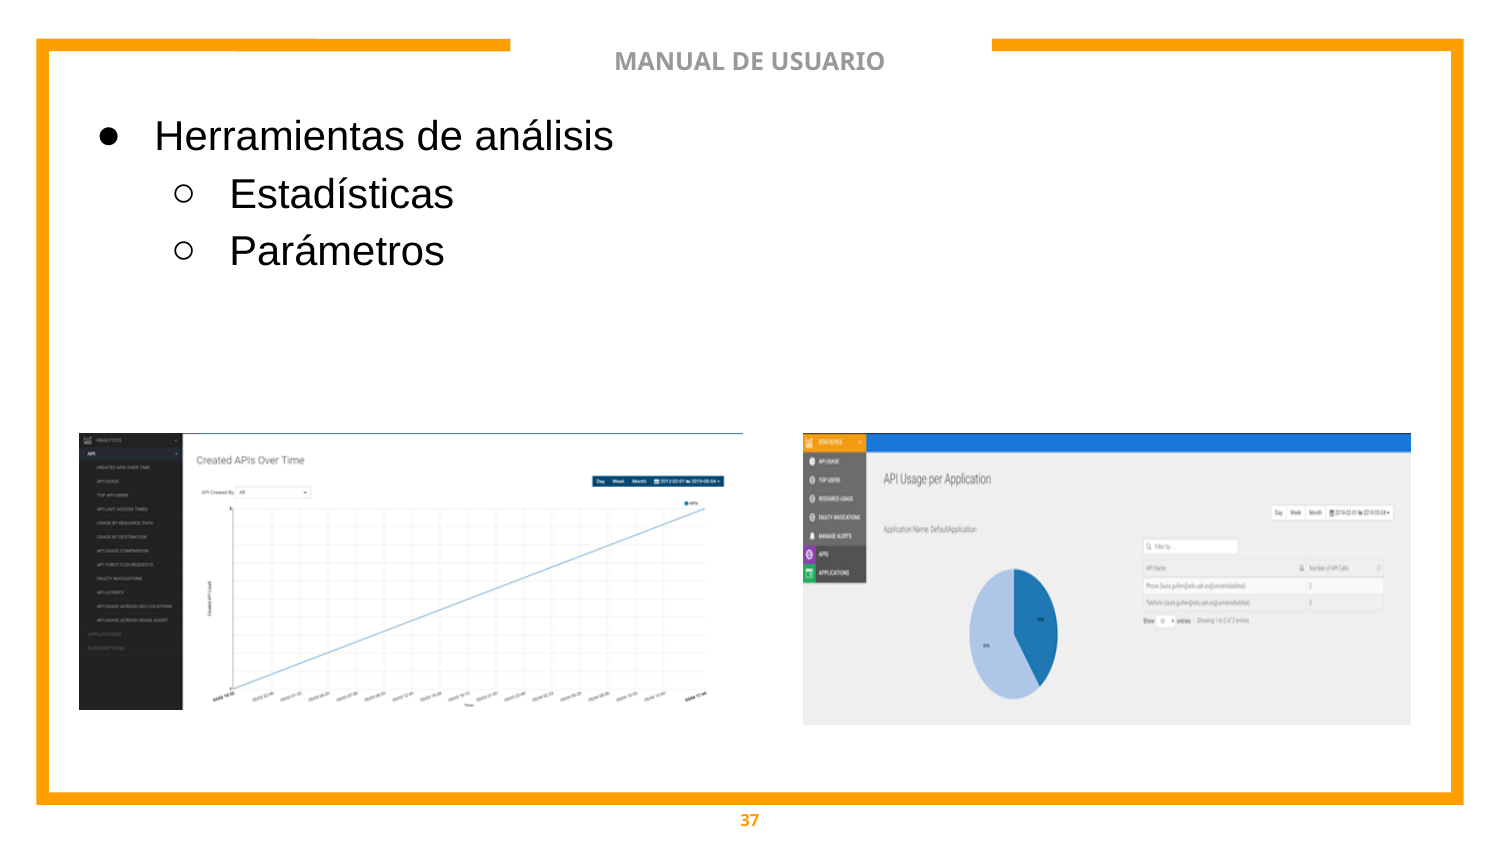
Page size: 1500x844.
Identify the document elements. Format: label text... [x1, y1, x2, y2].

title MANUAL DE USUARIO [531, 0, 969, 86]
picture [802, 433, 1411, 725]
list Herramientas de análisis Estadísticas Parámetros [64, 86, 1394, 786]
slide_number 37 [0, 798, 1500, 844]
picture [79, 433, 744, 710]
